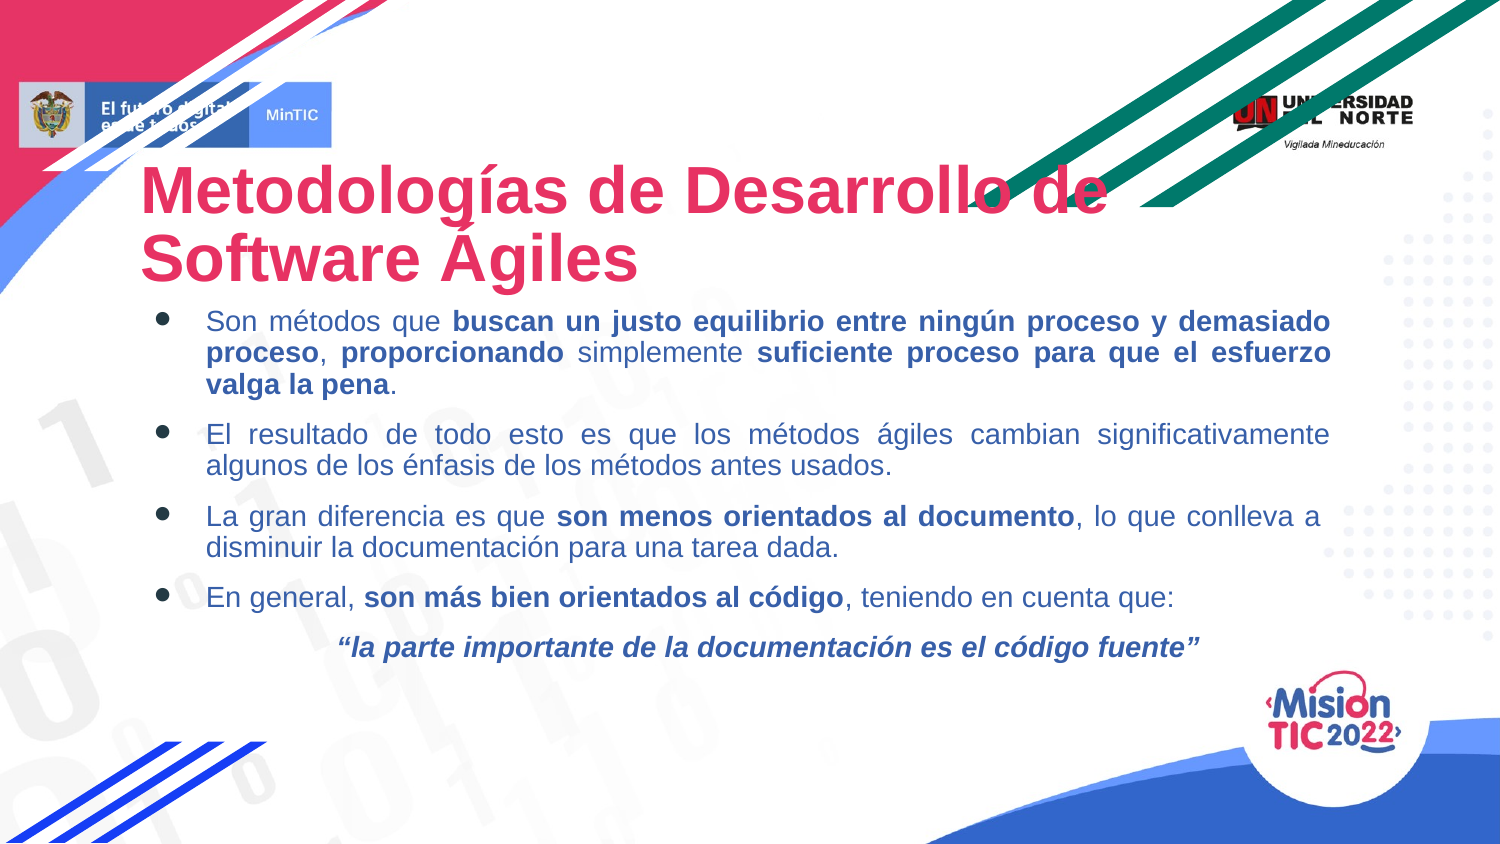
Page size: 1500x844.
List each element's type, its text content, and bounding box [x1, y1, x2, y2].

text_box Metodologías de Desarrollo de Software Ágiles [129, 159, 1319, 301]
text_box Son métodos que buscan un justo equilibrio entre ningún proceso y demasiado proceso, proporcionando simplemente suficiente proceso para que el esfuerzo valga la pena. El resultado de todo esto es que los métodos ágiles cambian significativamente algunos de los énfasis de los métodos antes usados. La gran diferencia es que son menos orientados al documento, lo que conlleva a disminuir la documentación para una tarea dada. En general, son más bien orientados al código, teniendo en cuenta que: “la parte importante de la documentación es el código fuente” [130, 300, 1332, 810]
picture [0, 0, 1500, 844]
picture [1164, 0, 1464, 159]
picture [1077, 0, 1378, 159]
picture [170, 0, 1291, 159]
